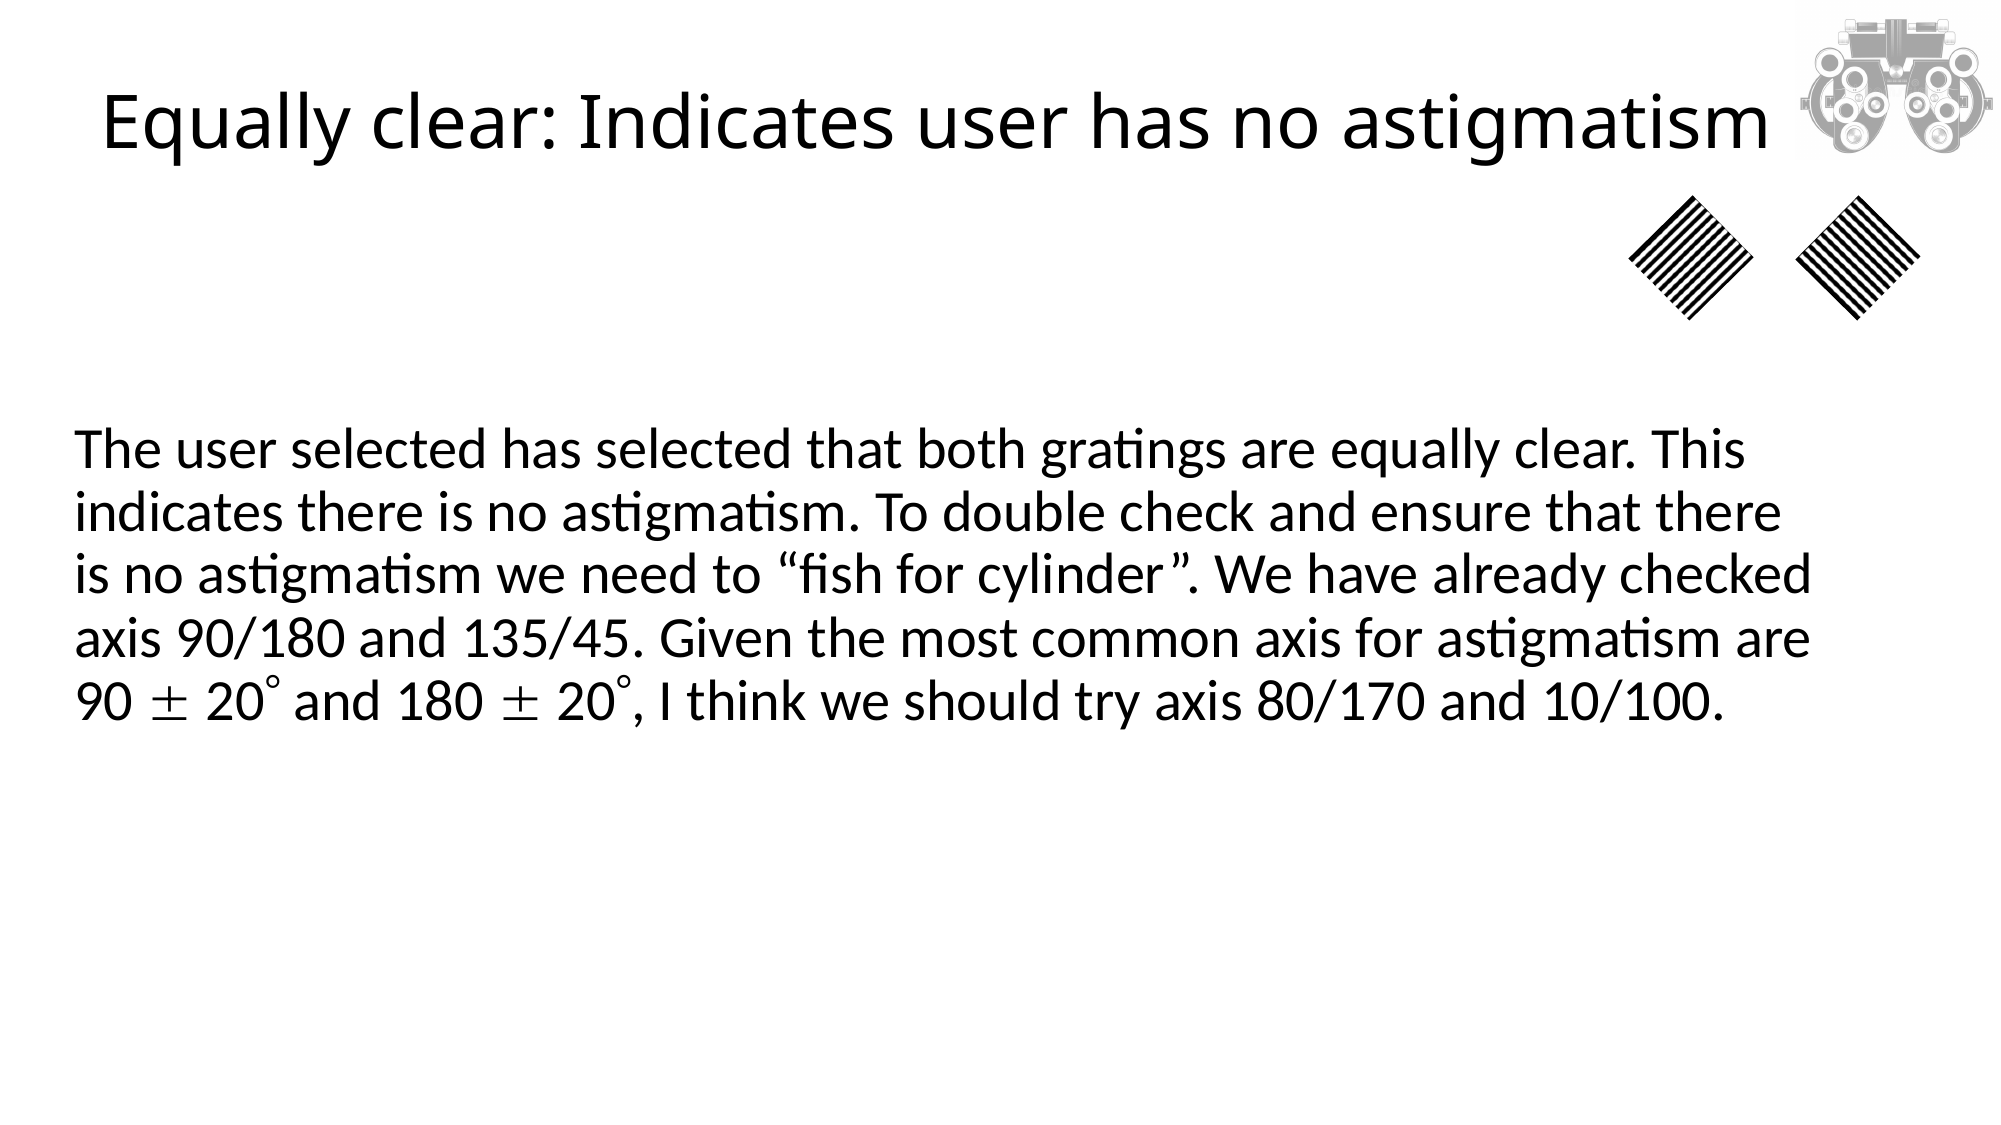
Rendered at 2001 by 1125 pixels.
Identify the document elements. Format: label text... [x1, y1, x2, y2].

list The user selected has selected that both gratings are equally clear. This indicates there is no astigmatism. To double check and ensure that there is no astigmatism we need to “fish for cylinder”. We have already checked axis 90/180 and 135/45. Given the most common axis for astigmatism are 90  20 and 180  20, I think we should try axis 80/170 and 10/100. [59, 410, 1842, 1125]
picture [1795, 195, 1921, 321]
picture [1628, 195, 1754, 321]
picture [1795, 0, 2000, 160]
title Equally clear: Indicates user has no astigmatism [85, 59, 1811, 278]
